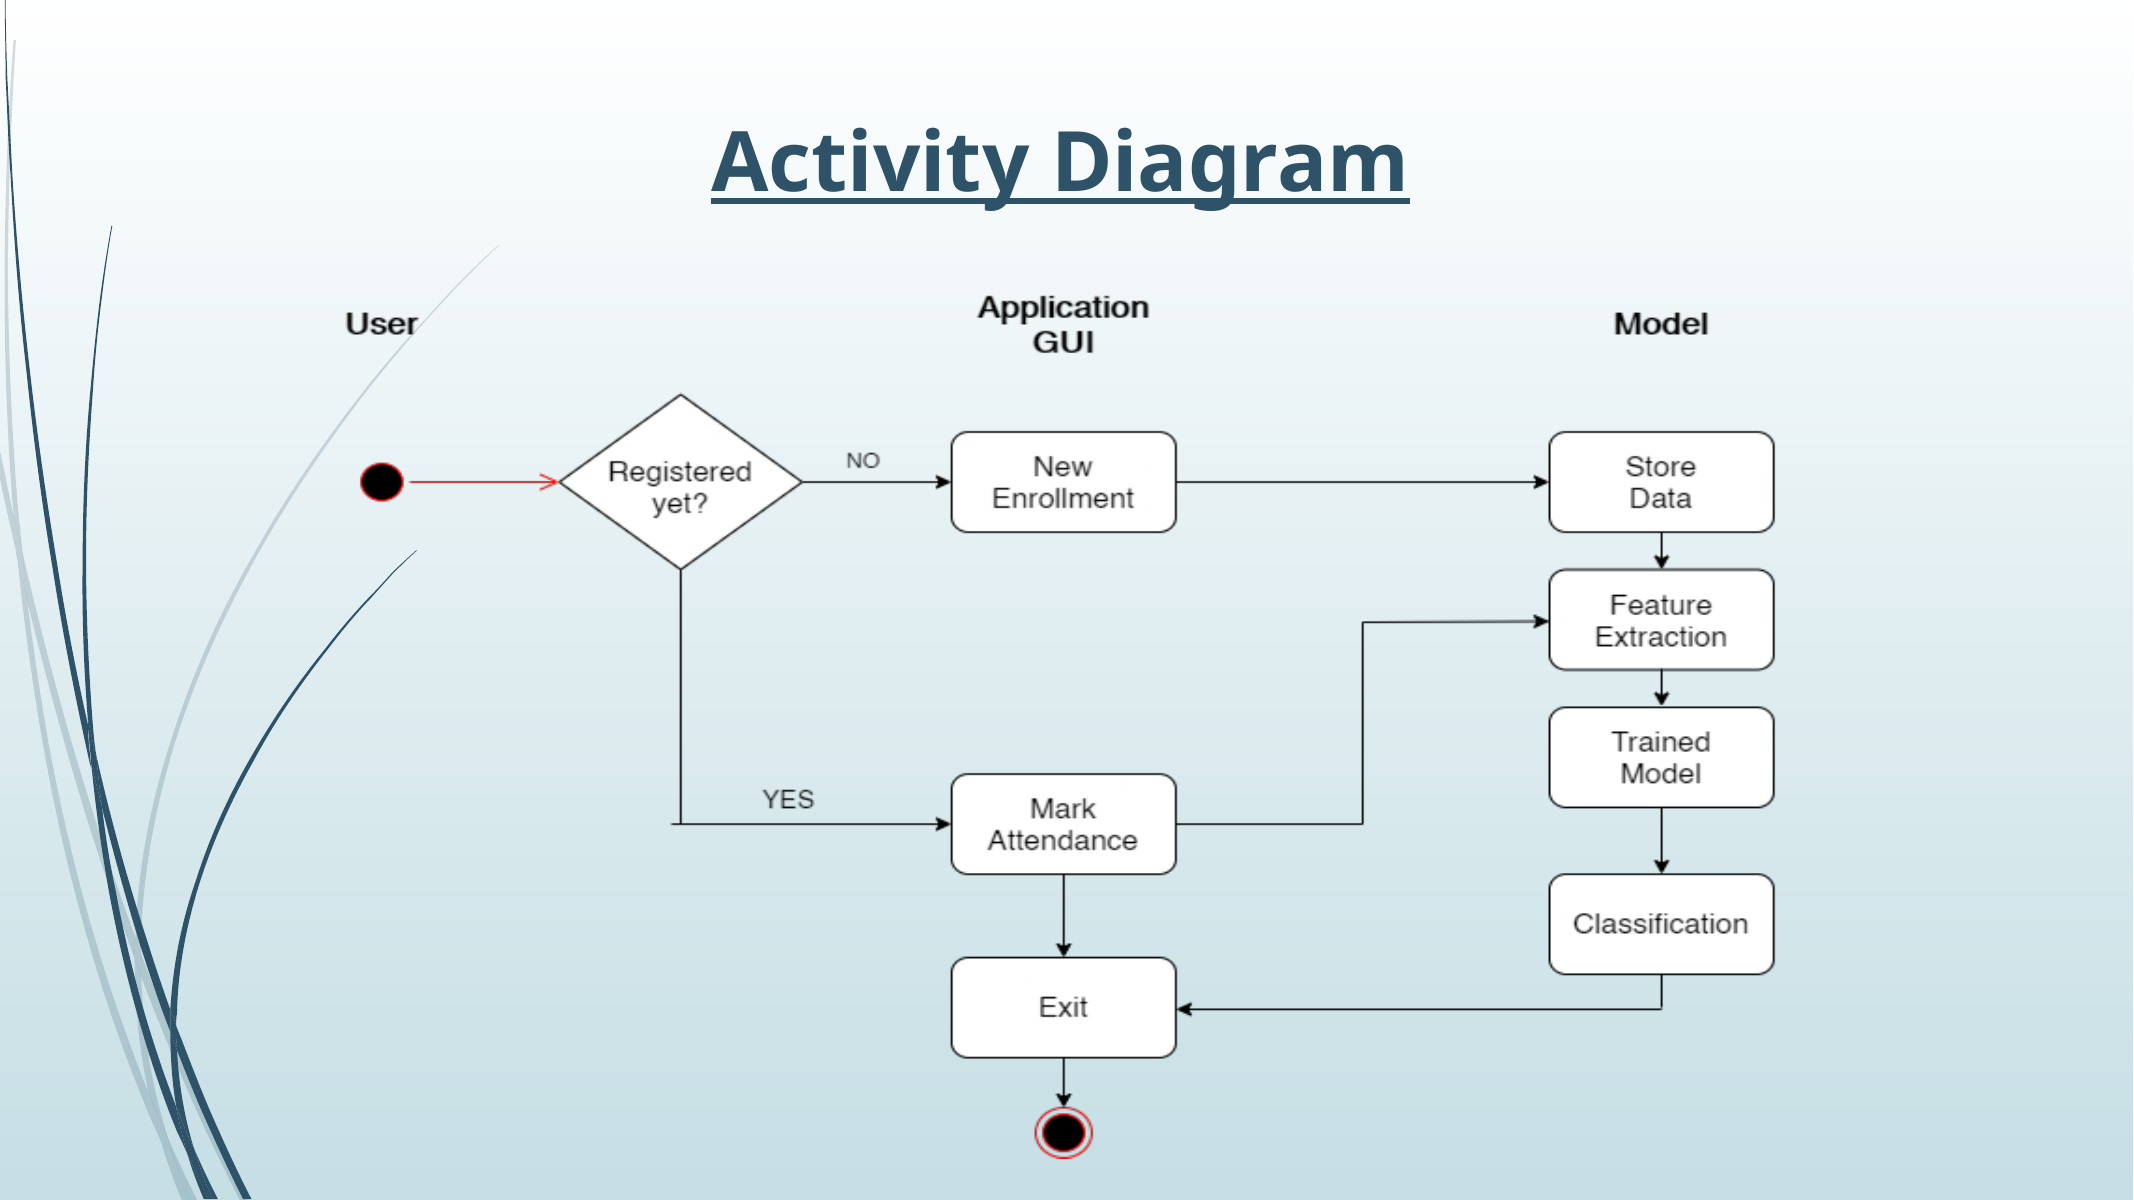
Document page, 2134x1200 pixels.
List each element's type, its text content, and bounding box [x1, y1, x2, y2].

picture [344, 288, 1777, 1159]
text_box Activity Diagram [441, 27, 1680, 288]
